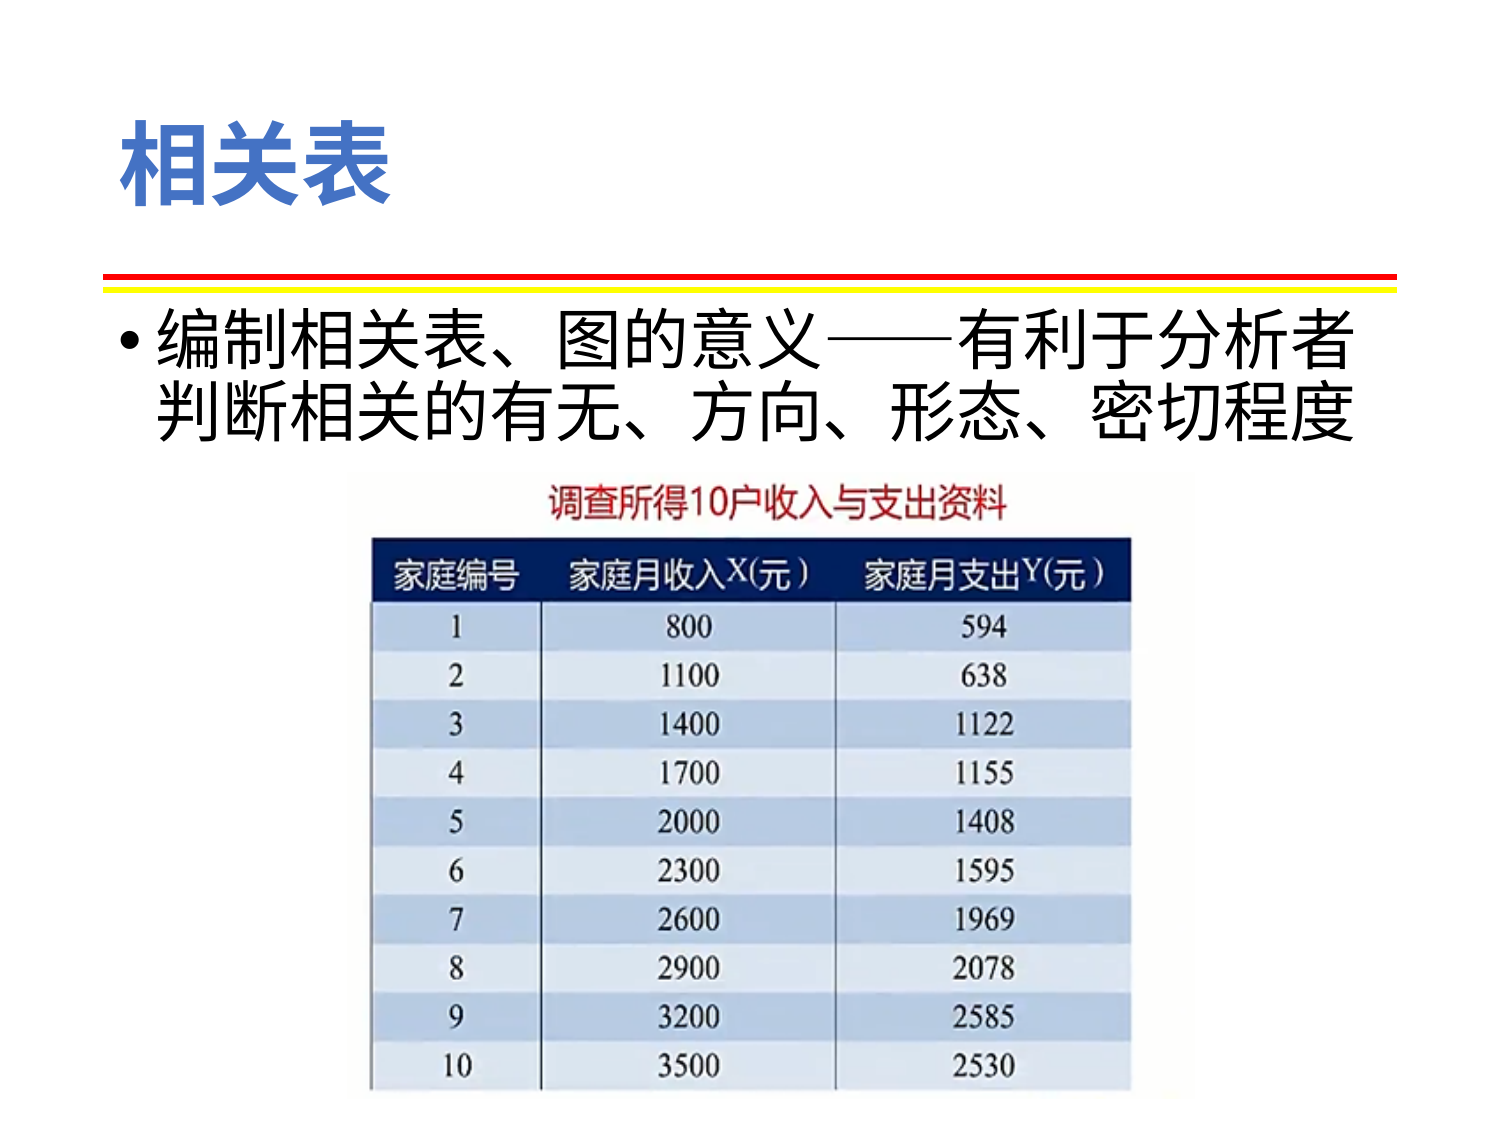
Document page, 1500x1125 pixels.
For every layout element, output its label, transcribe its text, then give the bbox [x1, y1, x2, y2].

picture [347, 472, 1195, 1099]
list 编制相关表、图的意义——有利于分析者判断相关的有无、方向、形态、密切程度 [103, 299, 1397, 1014]
title 相关表 [103, 59, 1397, 274]
